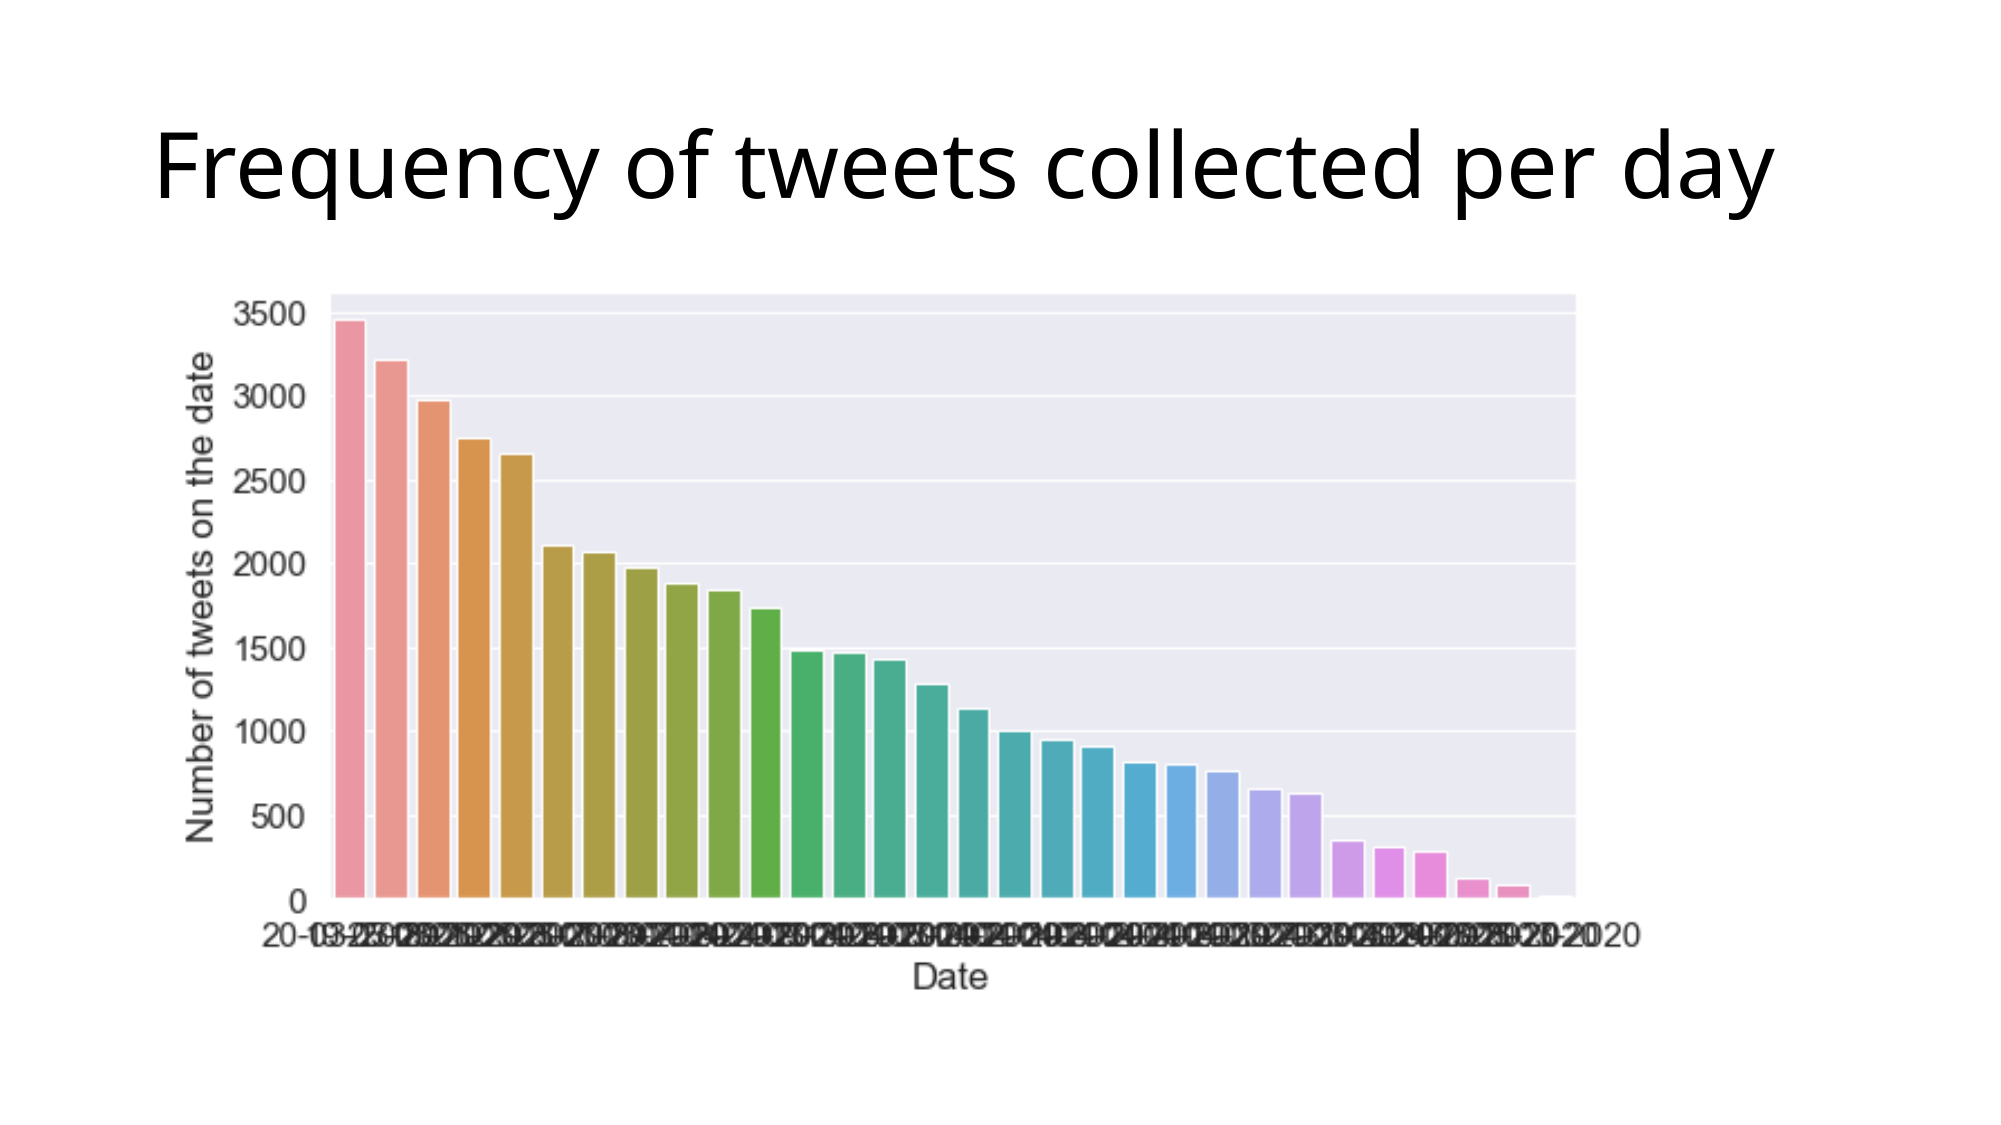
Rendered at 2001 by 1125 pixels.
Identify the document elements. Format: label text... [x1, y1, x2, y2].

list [173, 277, 1657, 1010]
title Frequency of tweets collected per day [137, 59, 1863, 278]
